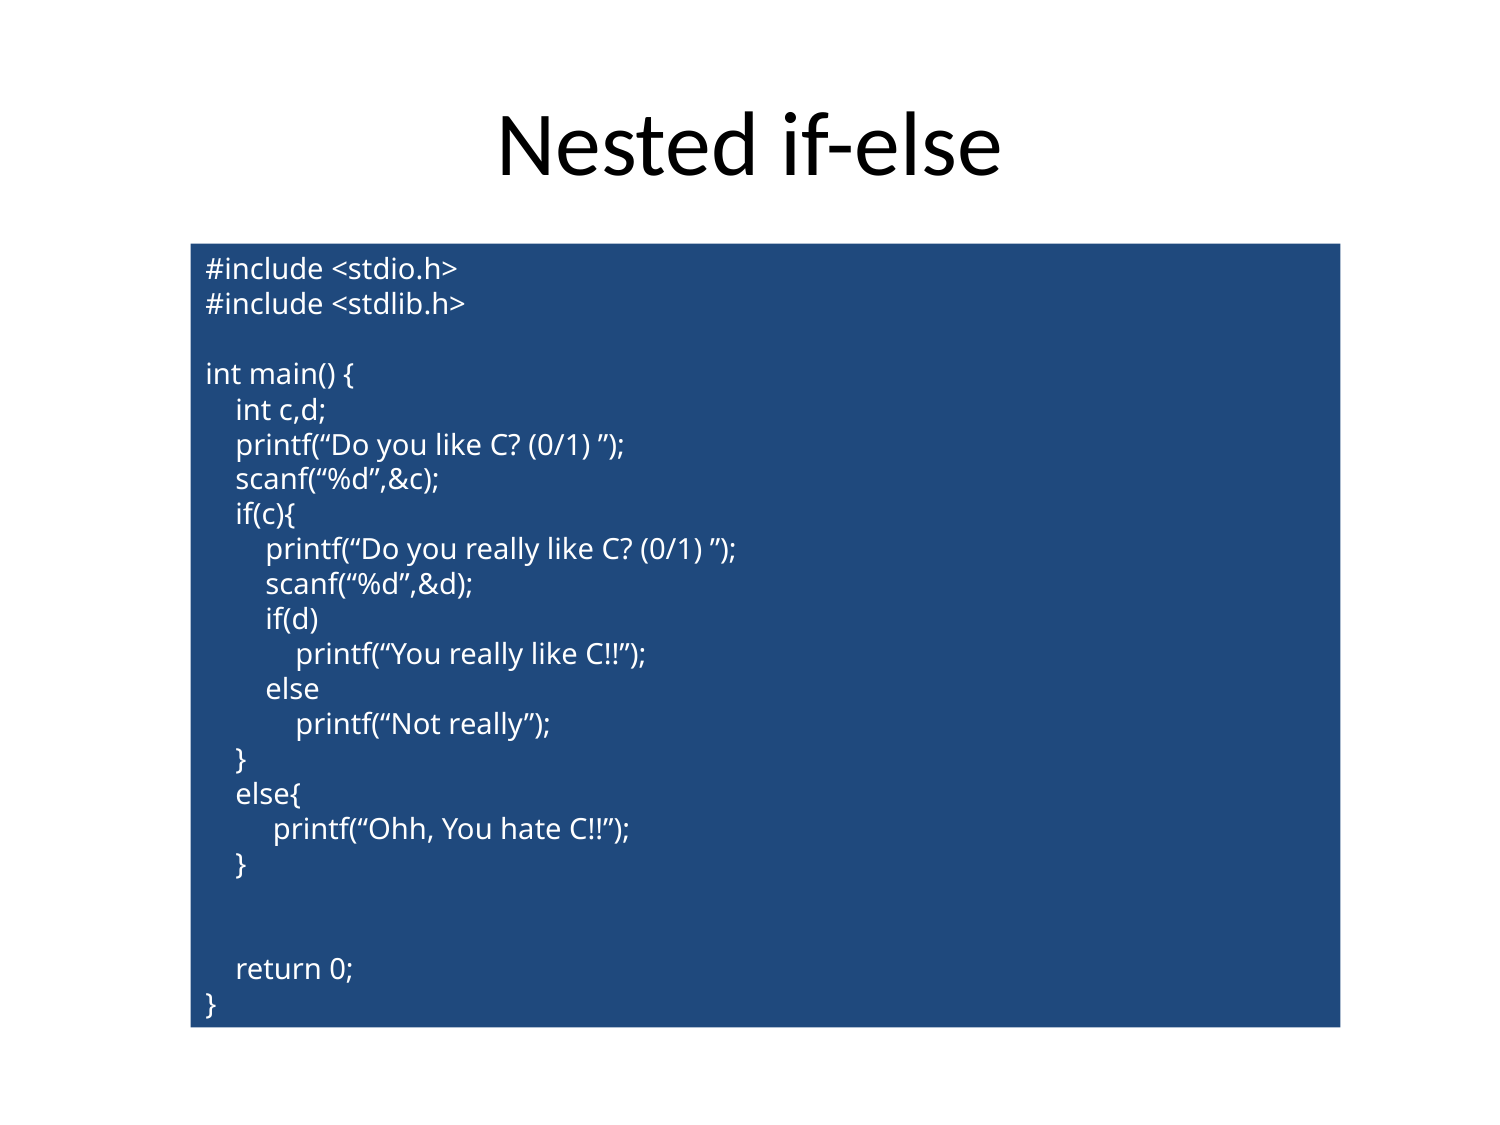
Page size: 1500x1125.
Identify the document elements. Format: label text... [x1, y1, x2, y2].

title Nested if-else [75, 45, 1425, 233]
text_box #include <stdio.h> #include <stdlib.h> int main() { int c,d; printf(“Do you like C? (0/1) ”); scanf(“%d”,&c); if(c){ printf(“Do you really like C? (0/1) ”); scanf(“%d”,&d); if(d) printf(“You really like C!!”); else printf(“Not really”); } else{ printf(“Ohh, You hate C!!”); } return 0; } [190, 243, 1341, 1028]
